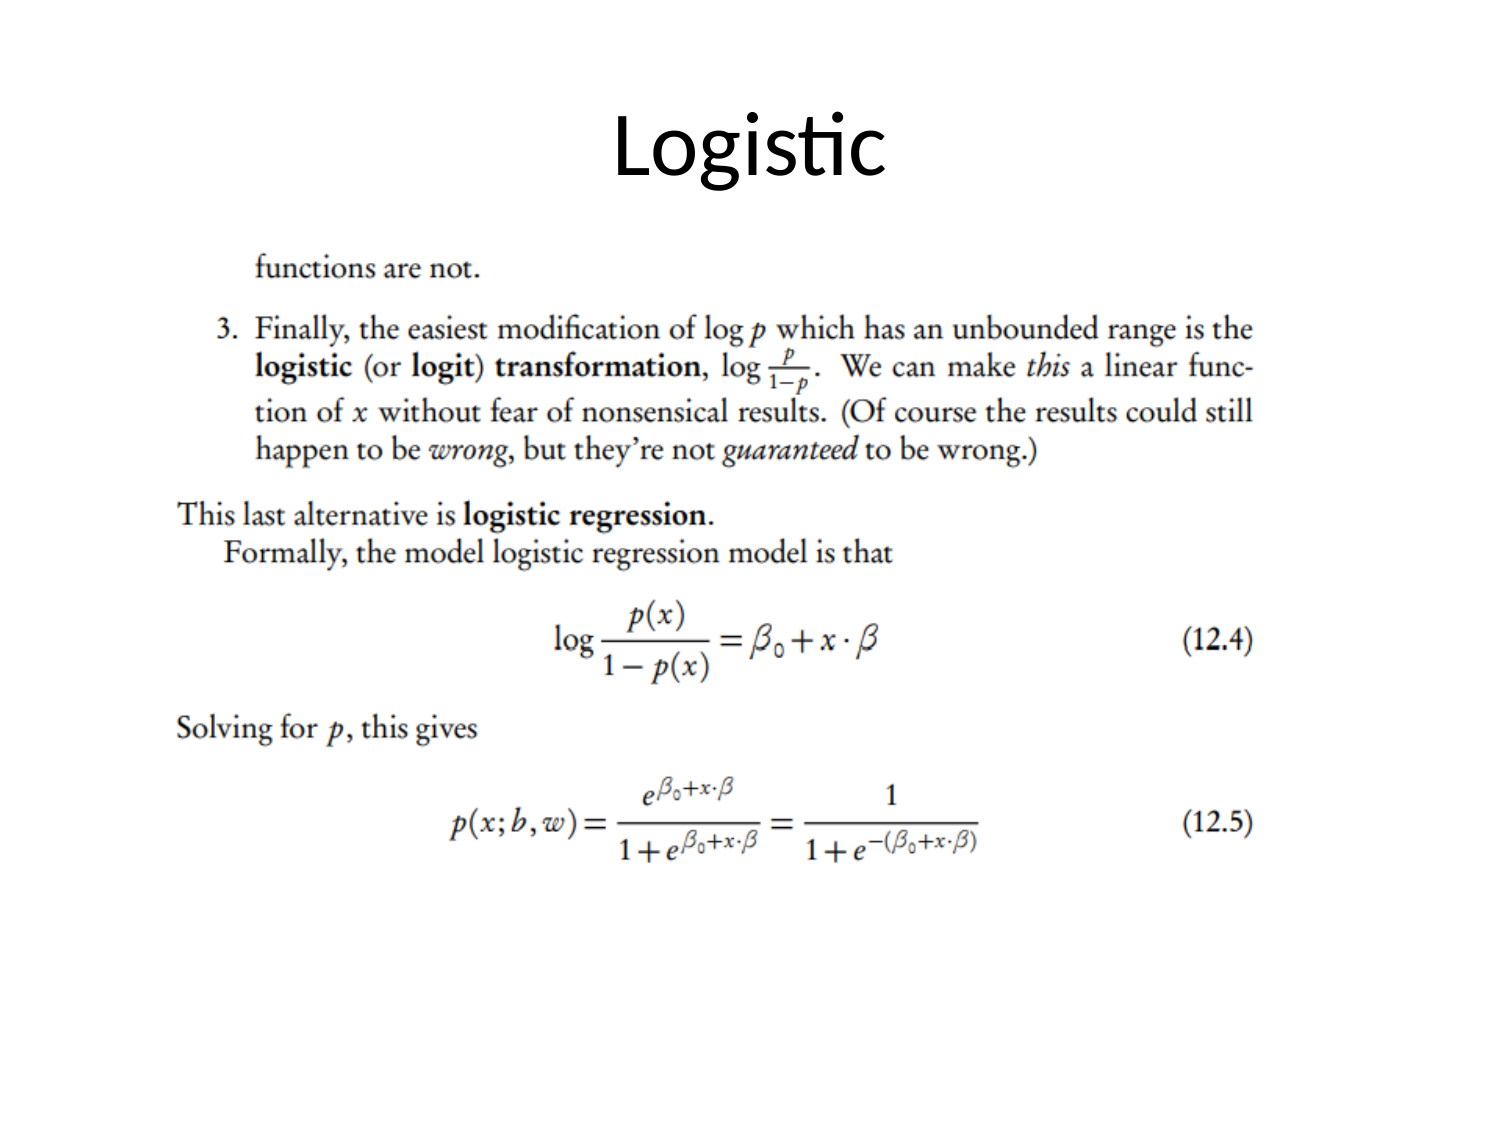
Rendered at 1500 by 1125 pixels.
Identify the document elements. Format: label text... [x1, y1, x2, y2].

title Logistic [75, 45, 1425, 233]
picture [93, 251, 1407, 874]
